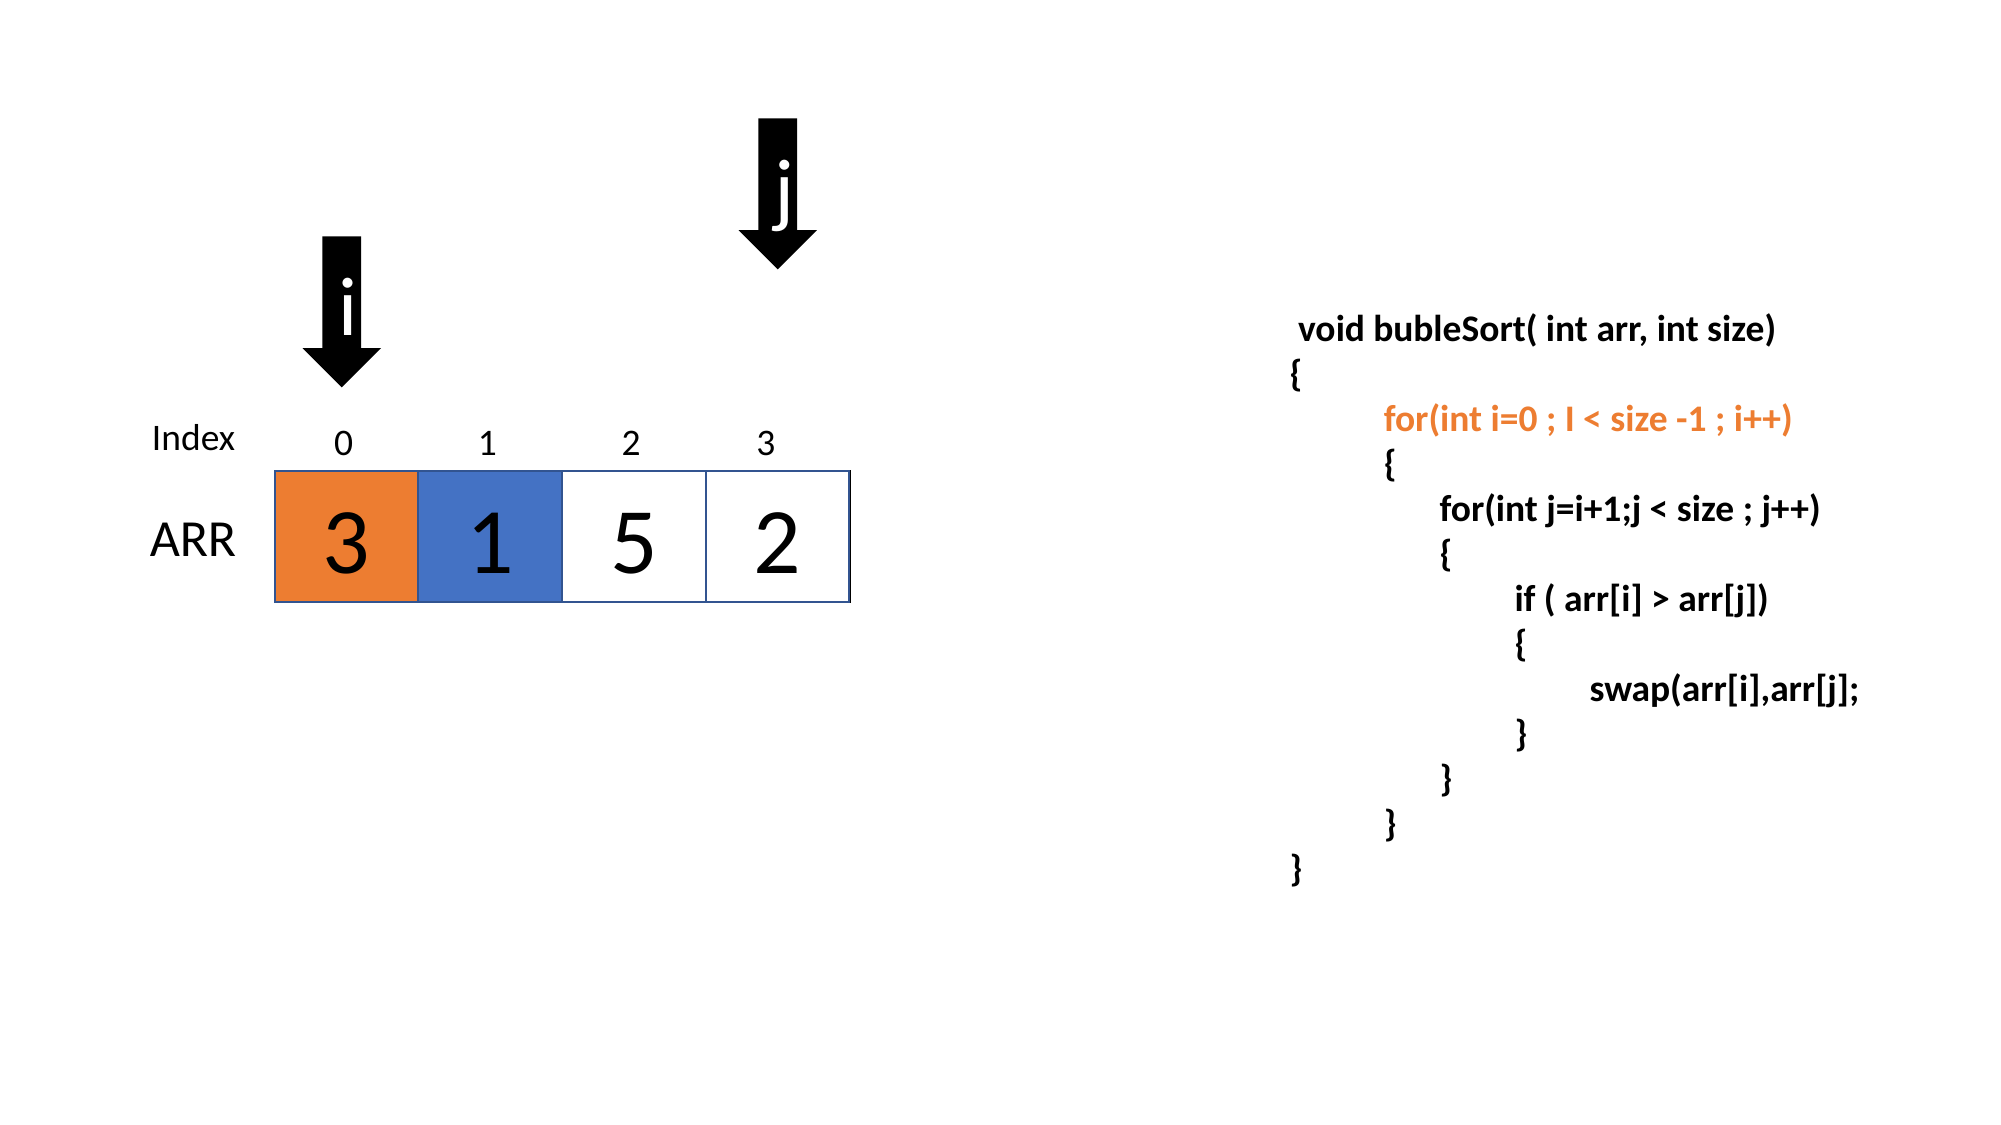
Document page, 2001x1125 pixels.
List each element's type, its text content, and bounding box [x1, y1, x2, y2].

text_box i [302, 236, 382, 388]
text_box 1 [417, 470, 561, 603]
text_box 1 [463, 410, 523, 470]
text_box Index [137, 405, 256, 466]
text_box void bubleSort( int arr, int size) { for(int i=0 ; I < size -1 ; i++) { for(int j=i+1;j < size ; j++) { if ( arr[i] > arr[j]) { swap(arr[i],arr[j]; } } } } [1274, 296, 1957, 897]
text_box 0 [319, 410, 379, 470]
text_box 2 [606, 410, 666, 470]
text_box ARR [134, 496, 292, 575]
text_box 2 [705, 470, 850, 603]
text_box 3 [741, 410, 801, 470]
text_box 5 [561, 470, 705, 603]
text_box j [738, 118, 817, 270]
text_box 3 [274, 470, 417, 603]
